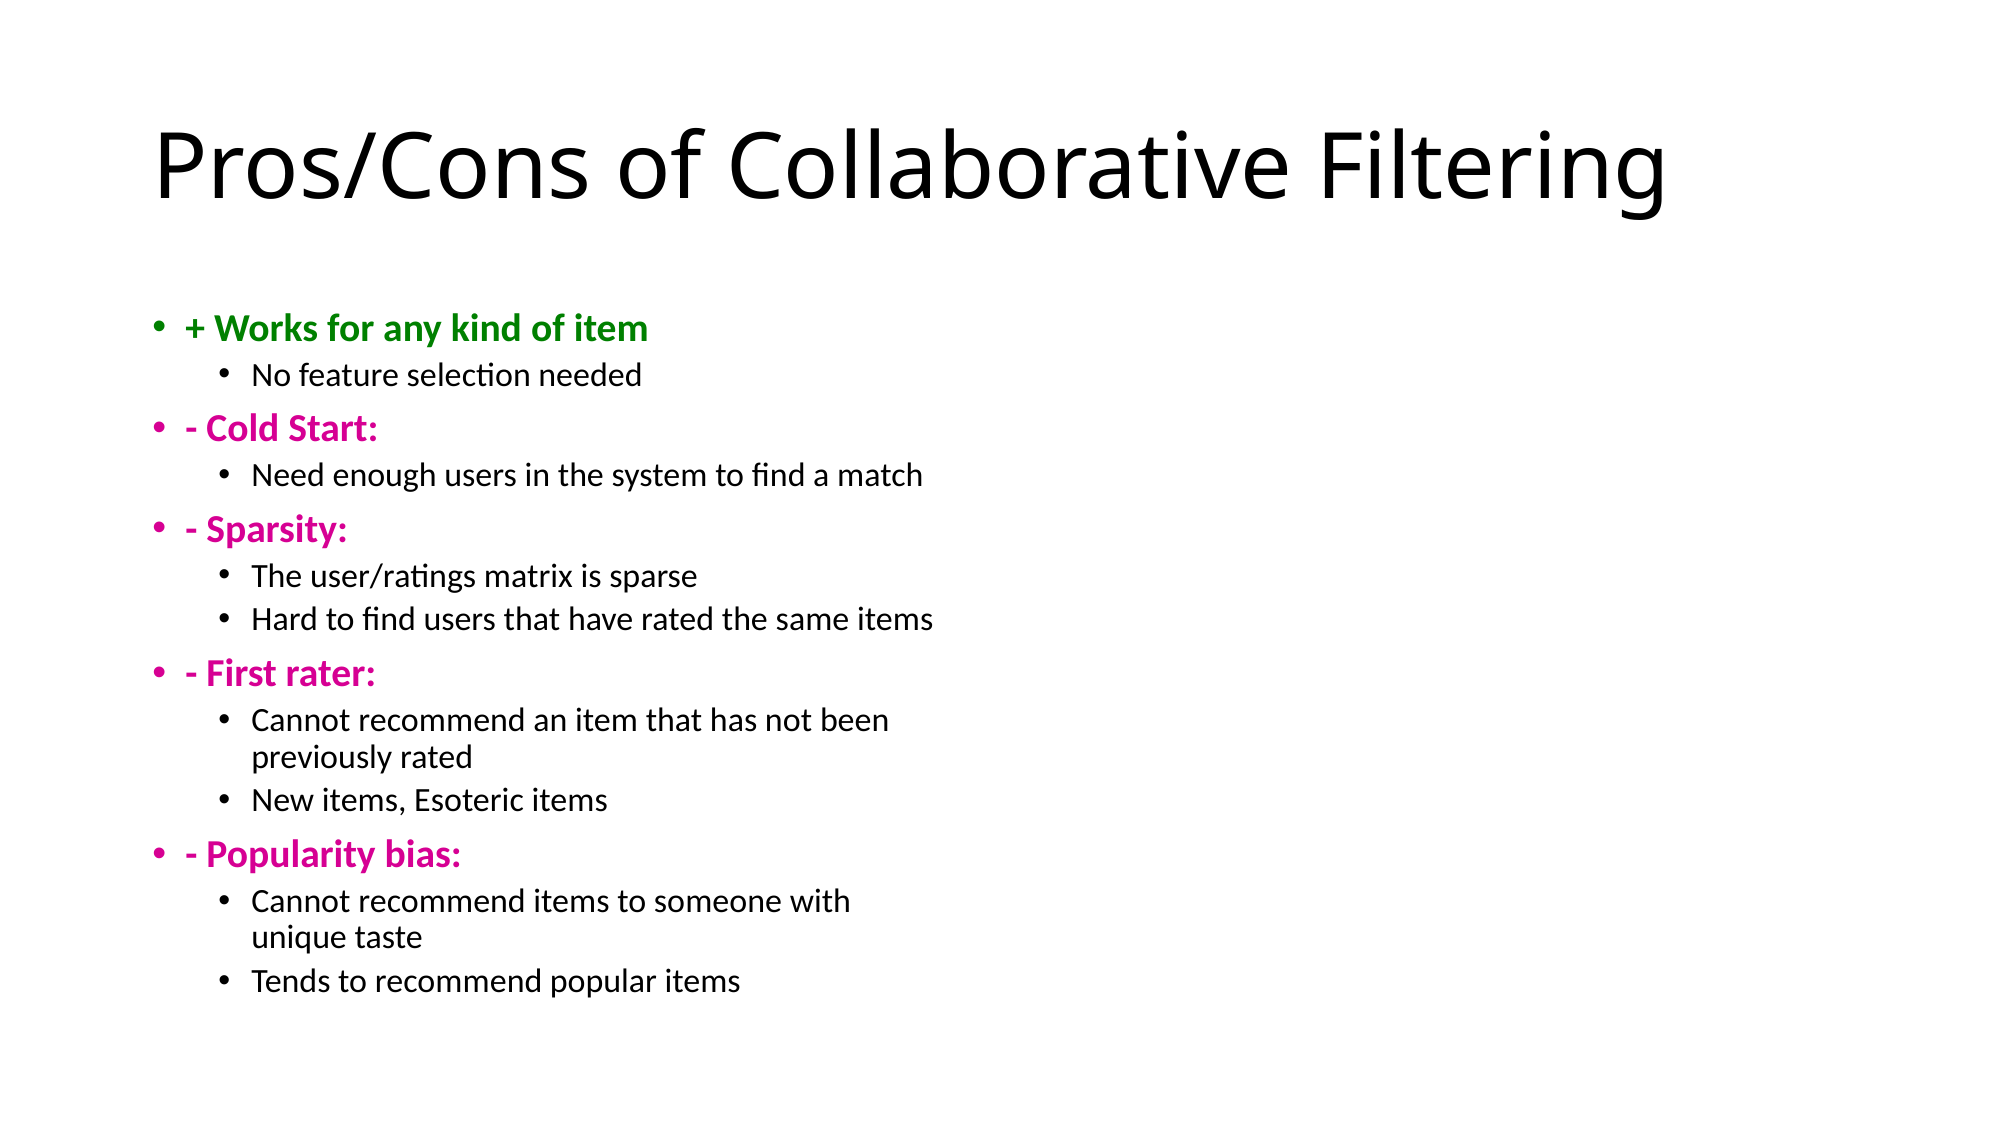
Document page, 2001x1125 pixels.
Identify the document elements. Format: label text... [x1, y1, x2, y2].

title Pros/Cons of Collaborative Filtering [137, 59, 1863, 278]
list + Works for any kind of item No feature selection needed - Cold Start: Need enough users in the system to find a match - Sparsity: The user/ratings matrix is sparse Hard to find users that have rated the same items - First rater: Cannot recommend an item that has not been previously rated New items, Esoteric items - Popularity bias: Cannot recommend items to someone with unique taste Tends to recommend popular items [137, 299, 1863, 1014]
